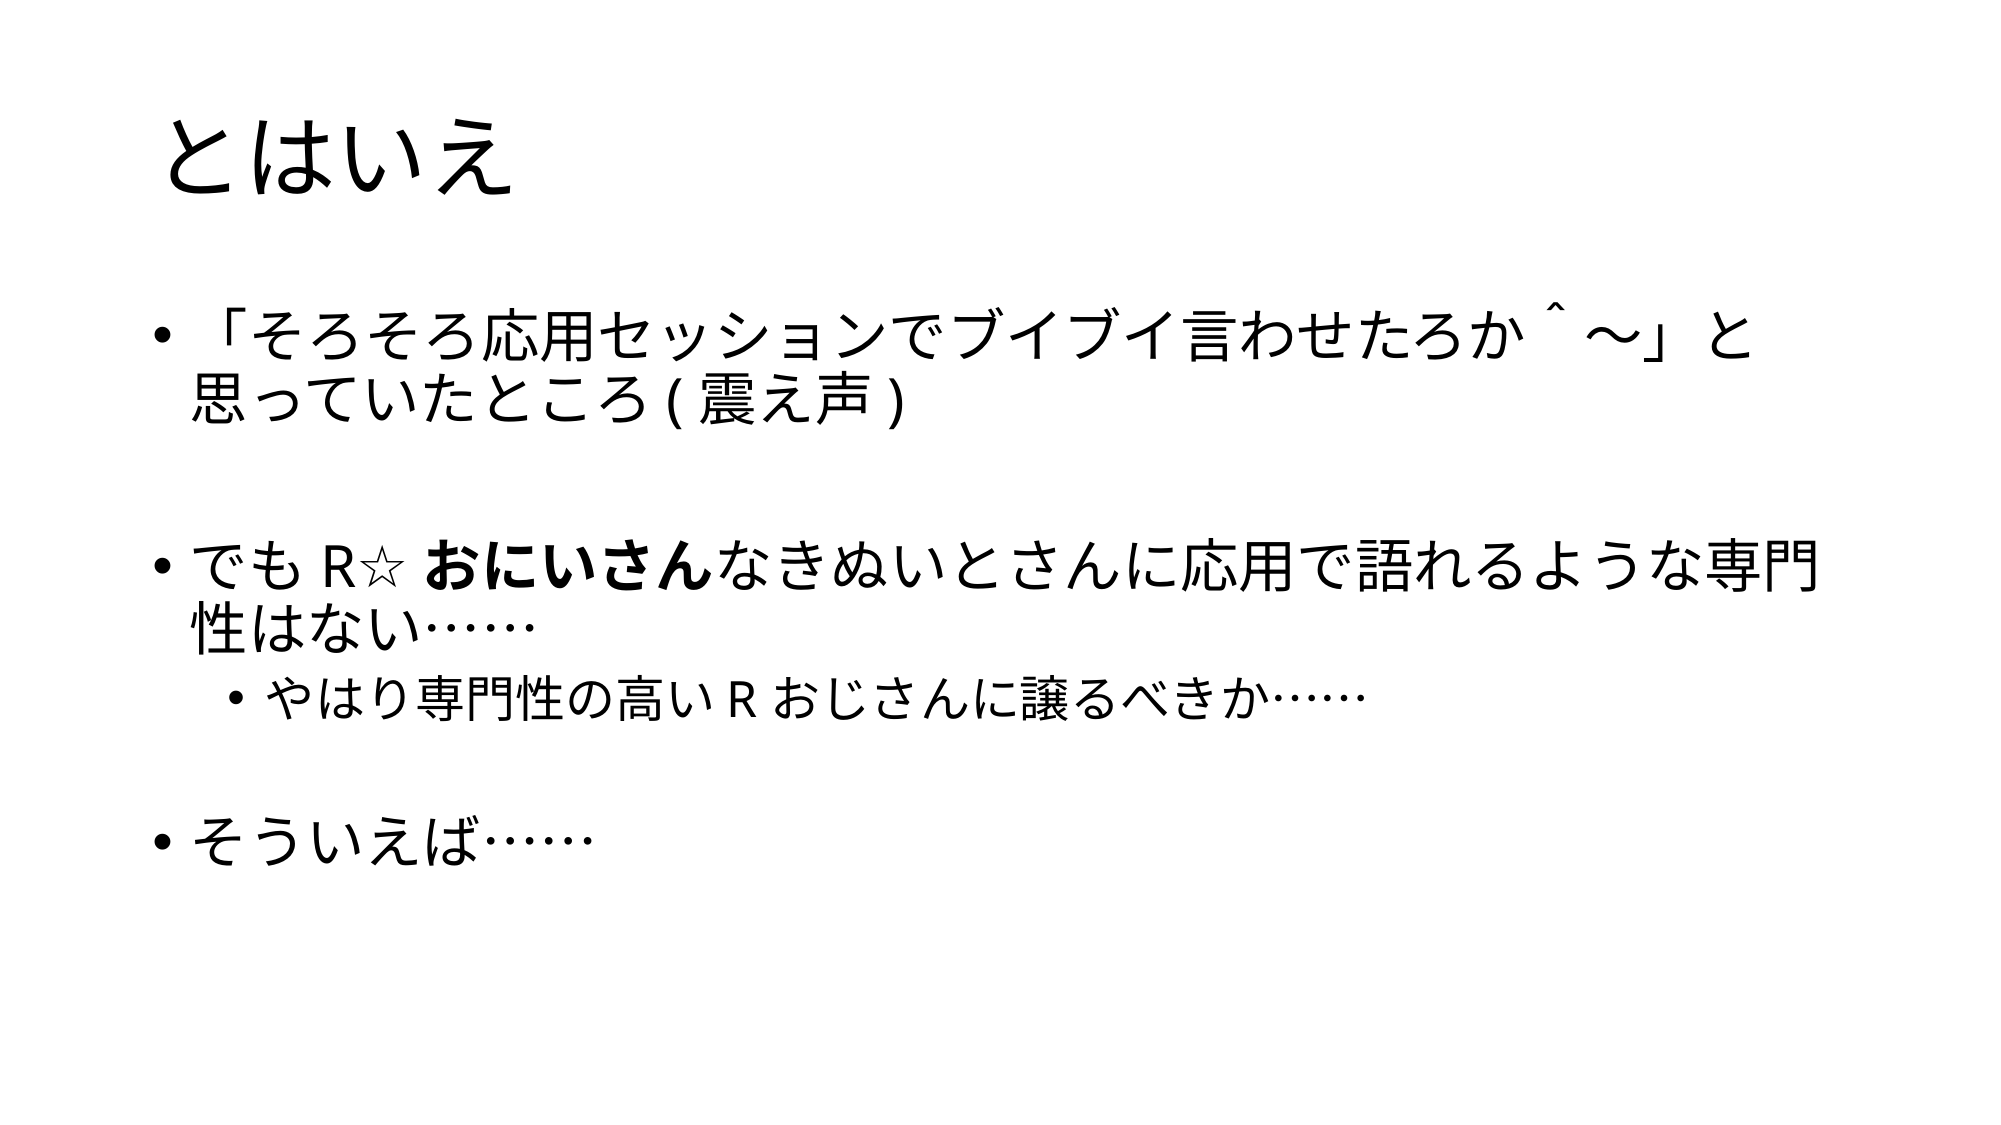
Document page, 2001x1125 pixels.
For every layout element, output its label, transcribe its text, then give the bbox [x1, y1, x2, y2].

title とはいえ [137, 53, 1863, 271]
list 「そろそろ応用セッションでブイブイ言わせたろか＾～」と思っていたところ(震え声) でもR☆おにいさんなきぬいとさんに応用で語れるような専門性はない…… やはり専門性の高いRおじさんに譲るべきか…… そういえば…… [137, 299, 1863, 1014]
